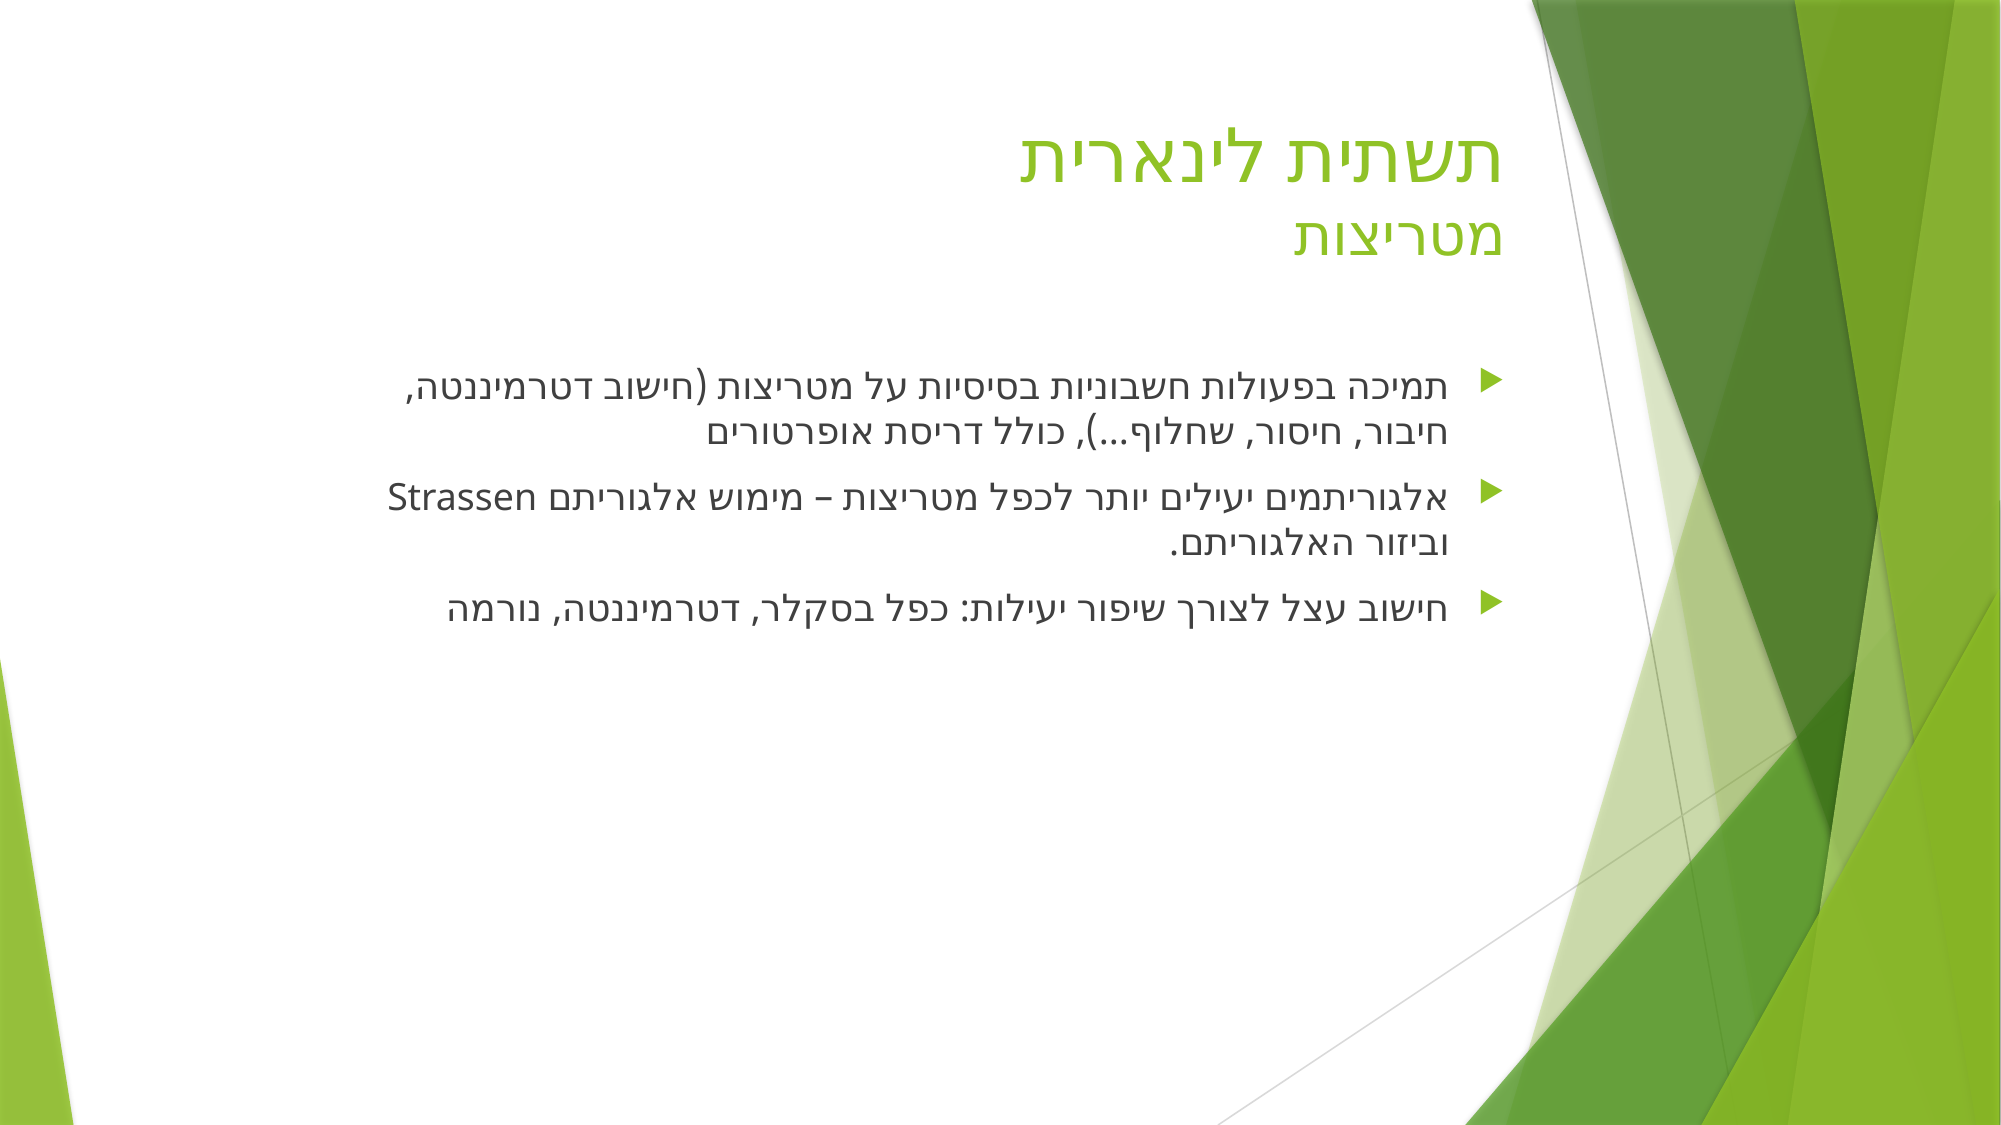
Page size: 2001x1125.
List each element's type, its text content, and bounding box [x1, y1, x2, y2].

list תמיכה בפעולות חשבוניות בסיסיות על מטריצות (חישוב דטרמיננטה, חיבור, חיסור, שחלוף...), כולל דריסת אופרטורים אלגוריתמים יעילים יותר לכפל מטריצות – מימוש אלגוריתם Strassen וביזור האלגוריתם. חישוב עצל לצורך שיפור יעילות: כפל בסקלר, דטרמיננטה, נורמה [365, 354, 1522, 992]
title תשתית לינארית מטריצות [111, 99, 1522, 317]
